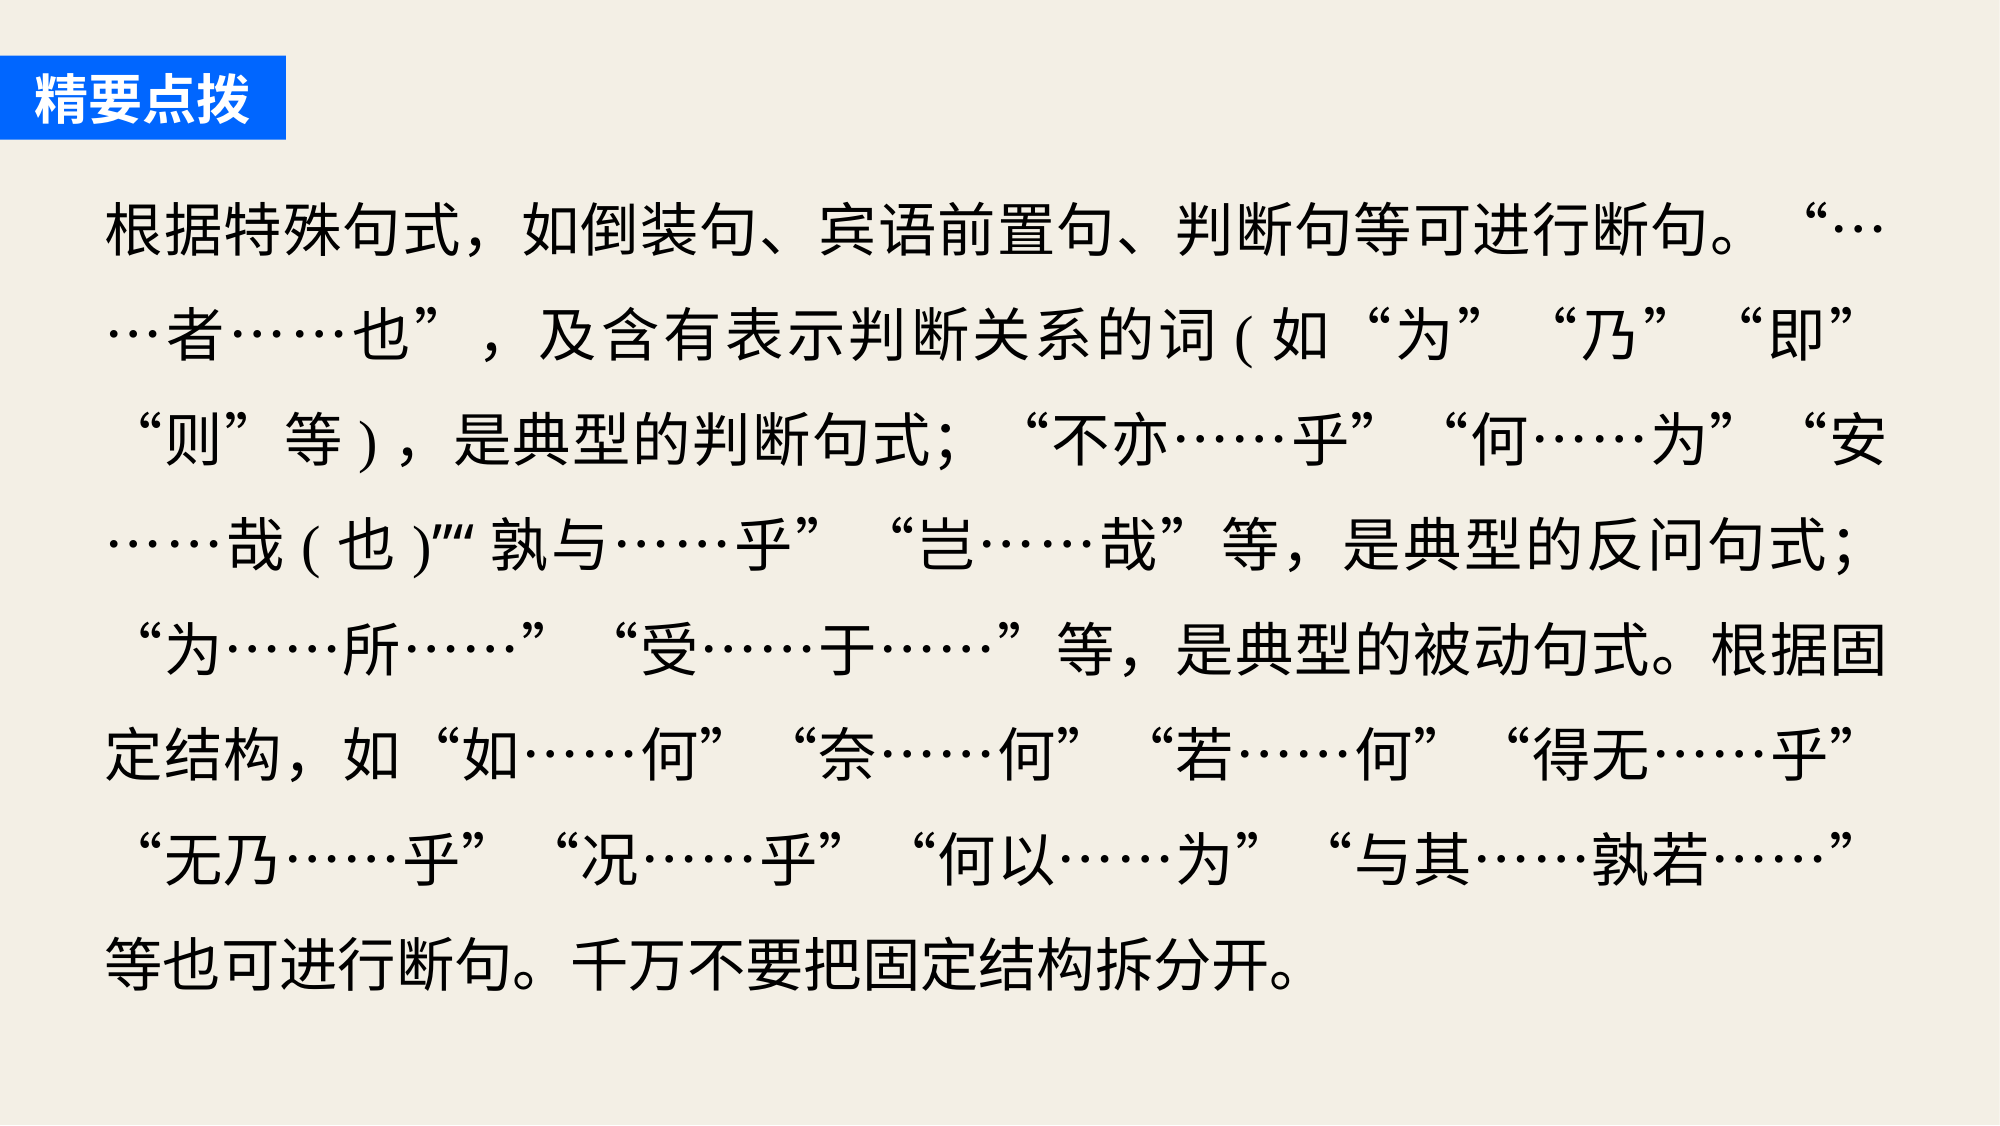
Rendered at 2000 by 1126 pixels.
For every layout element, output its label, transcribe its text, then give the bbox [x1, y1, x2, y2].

text_box 精要点拨 [0, 54, 288, 142]
text_box 根据特殊句式，如倒装句、宾语前置句、判断句等可进行断句。“……者……也”，及含有表示判断关系的词(如“为”“乃”“即”“则”等)，是典型的判断句式；“不亦……乎”“何……为”“安……哉(也)”“孰与……乎”“岂……哉”等，是典型的反问句式；“为……所……”“受……于……”等，是典型的被动句式。根据固定结构，如“如……何”“奈……何”“若……何”“得无……乎”“无乃……乎”“况……乎”“何以……为”“与其……孰若……”等也可进行断句。千万不要把固定结构拆分开。 [84, 148, 1908, 1008]
